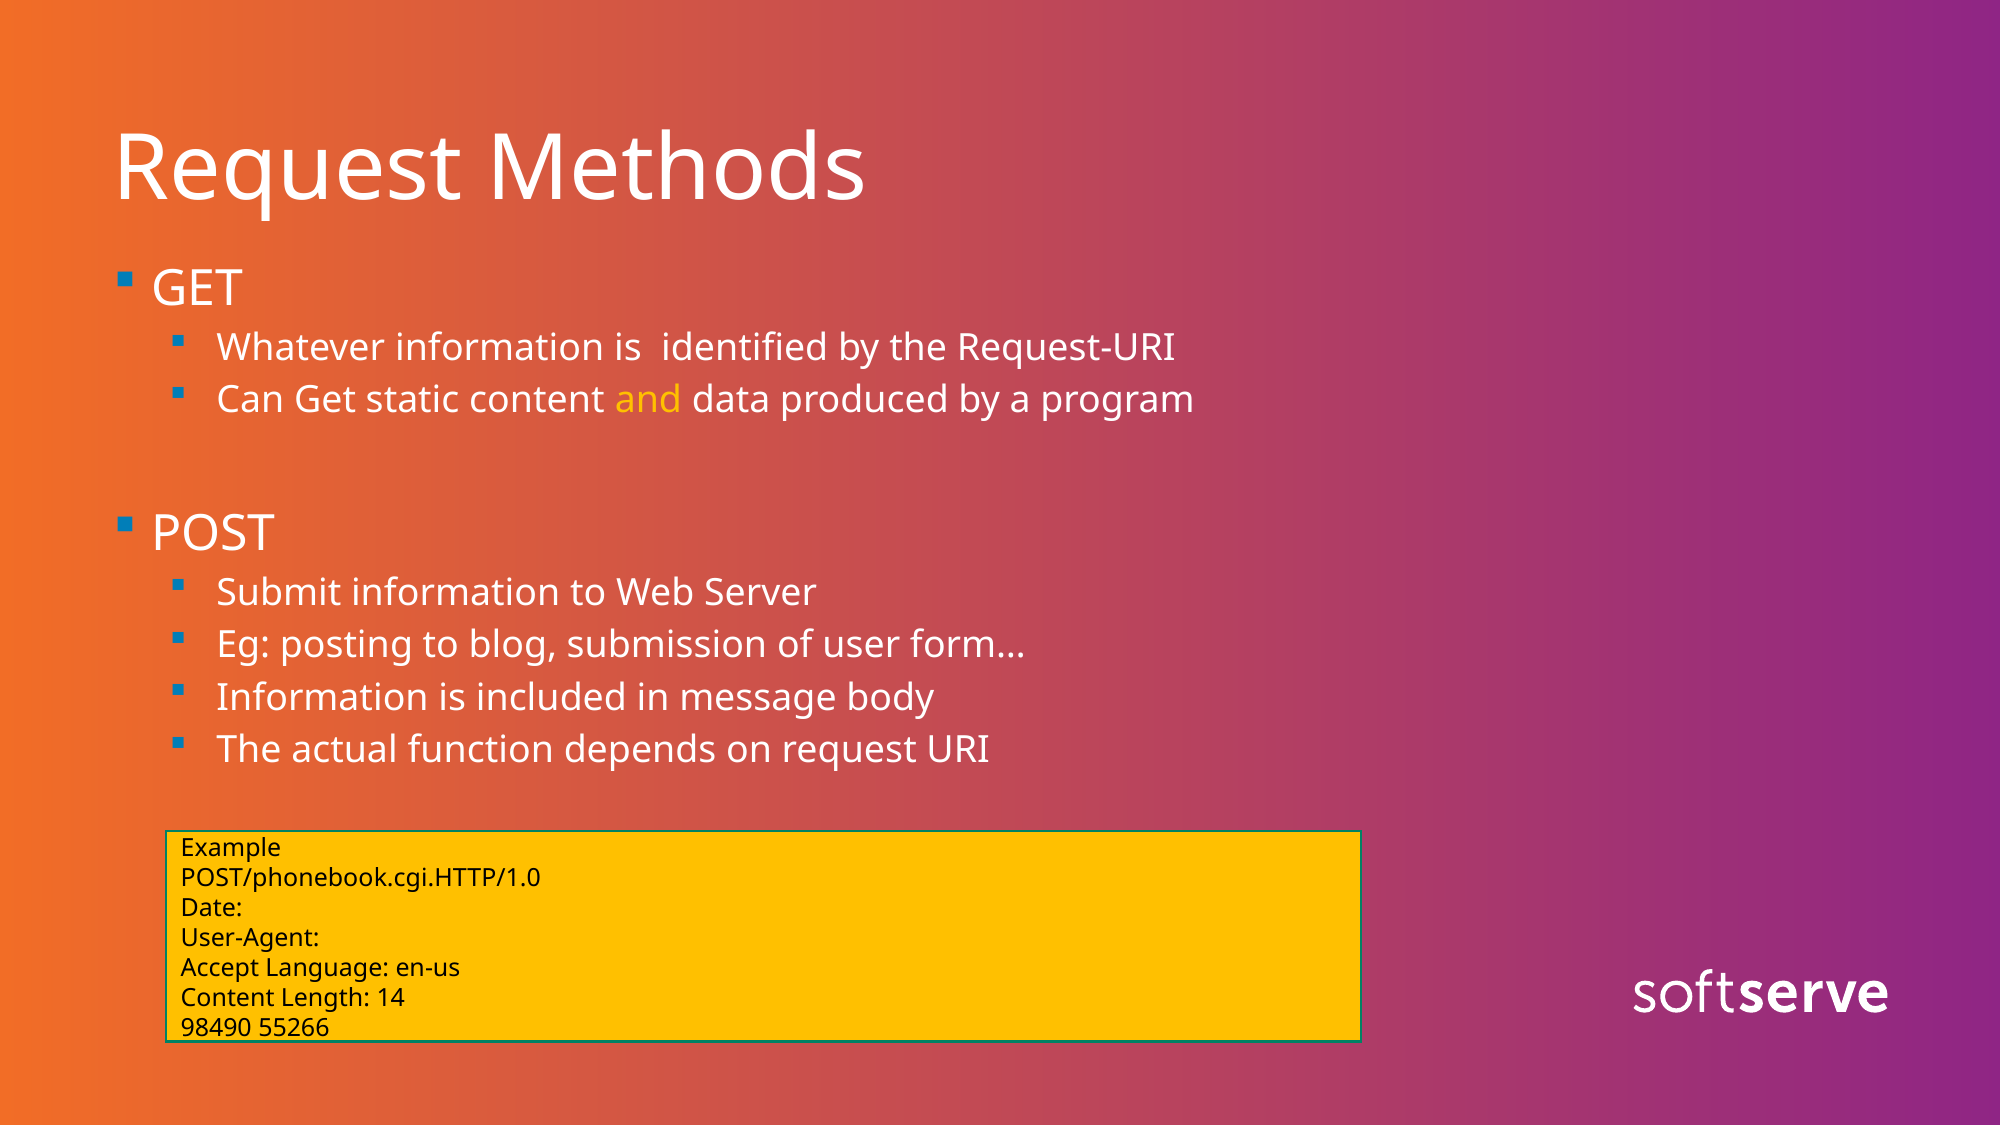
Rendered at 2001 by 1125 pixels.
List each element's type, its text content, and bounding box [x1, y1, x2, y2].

text_box Example POST/phonebook.cgi.HTTP/1.0 Date: User-Agent: Accept Language: en-us Content Length: 14 98490 55266 [165, 830, 1362, 1043]
title Request Methods [112, 112, 1888, 225]
text_box GET Whatever information is identified by the Request-URI Can Get static content and data produced by a program POST Submit information to Web Server Eg: posting to blog, submission of user form… Information is included in message body The actual function depends on request URI [98, 247, 1449, 1066]
